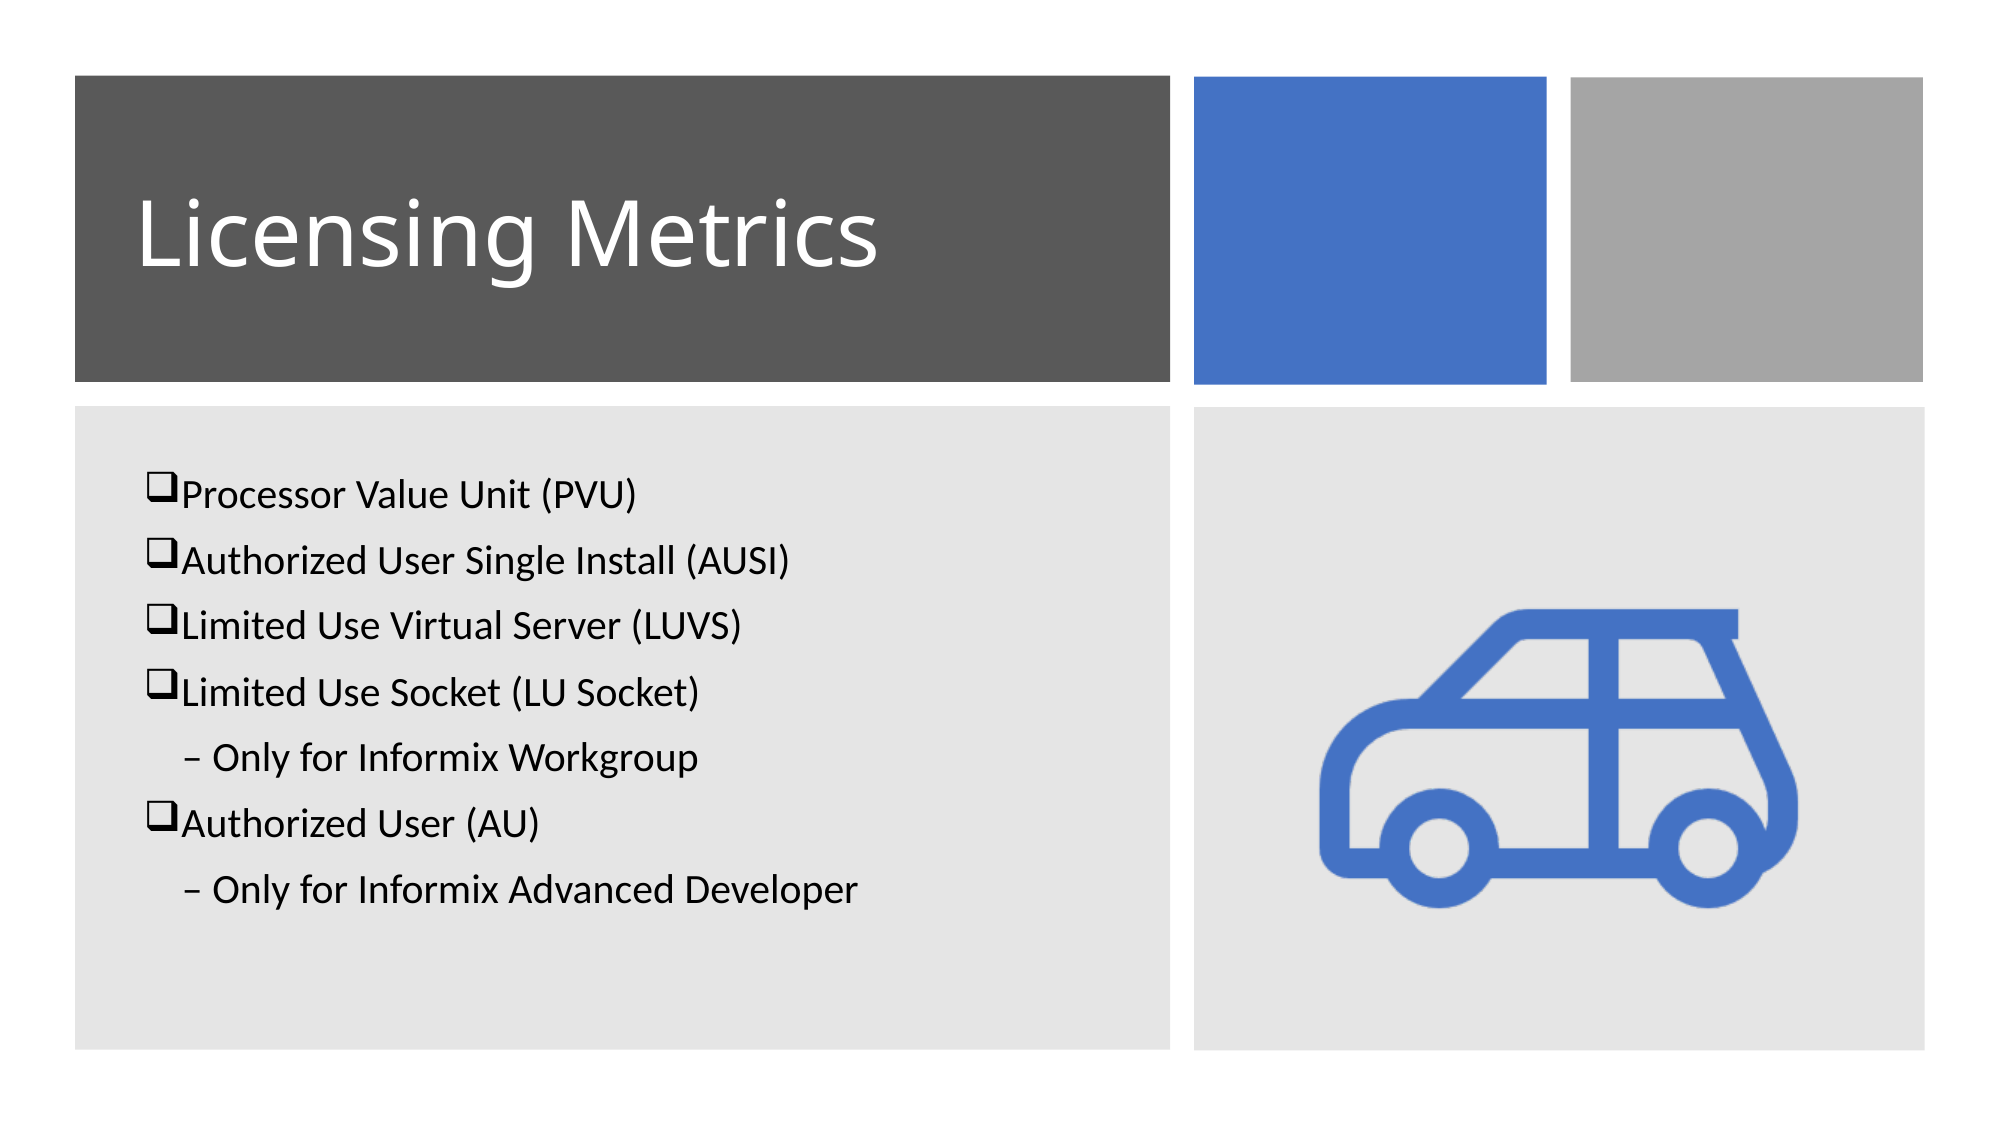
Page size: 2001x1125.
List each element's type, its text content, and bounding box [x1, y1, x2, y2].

subtitle Processor Value Unit (PVU) Authorized User Single Install (AUSI) Limited Use Virtual Server (LUVS) Limited Use Socket (LU Socket) – Only for Informix Workgroup Authorized User (AU) – Only for Informix Advanced Developer [128, 445, 1119, 1006]
title Licensing Metrics [119, 119, 1119, 354]
text_box [1193, 406, 1926, 1052]
text_box [1569, 76, 1924, 383]
text_box [74, 75, 1171, 383]
text_box [1193, 76, 1548, 386]
text_box [74, 405, 1171, 1051]
picture [1272, 442, 1846, 1016]
